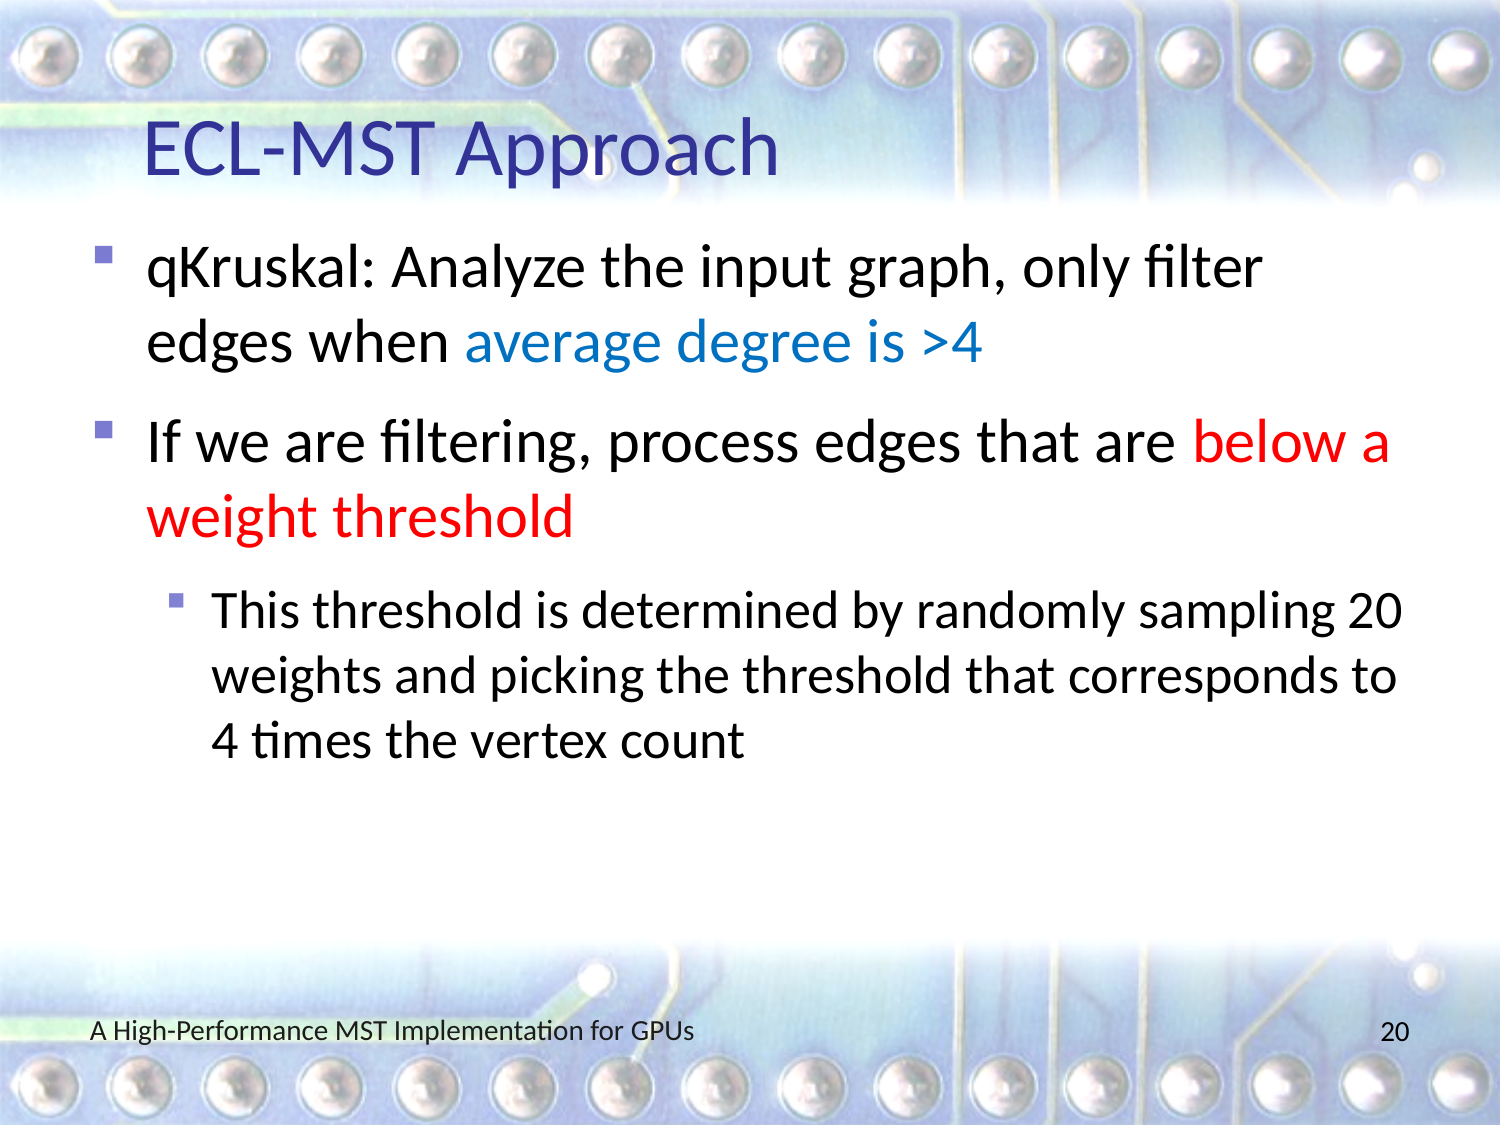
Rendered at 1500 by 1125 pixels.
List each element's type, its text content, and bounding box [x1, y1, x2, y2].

list qKruskal: Analyze the input graph, only filter edges when average degree is >4 If we are filtering, process edges that are below a weight threshold This threshold is determined by randomly sampling 20 weights and picking the threshold that corresponds to 4 times the vertex count [74, 216, 1425, 953]
slide_number A High-Performance MST Implementation for GPUs [74, 978, 1113, 1055]
title ECL-MST Approach [74, 89, 1426, 195]
slide_number 19 [1112, 979, 1426, 1055]
